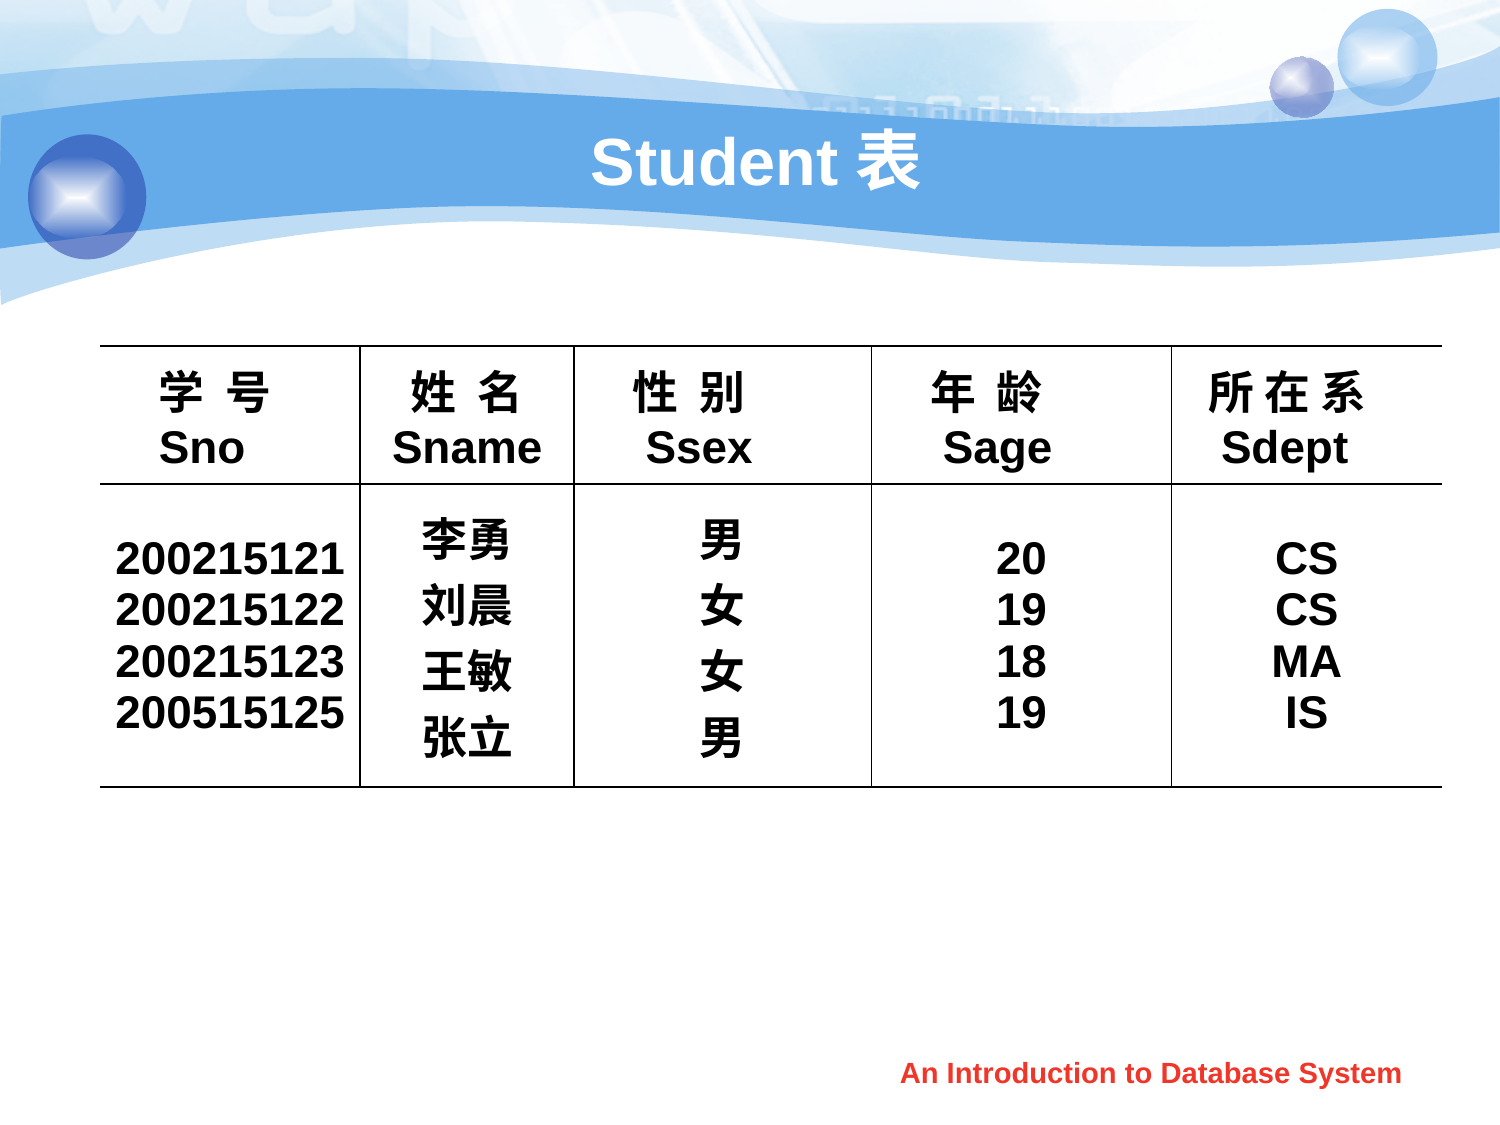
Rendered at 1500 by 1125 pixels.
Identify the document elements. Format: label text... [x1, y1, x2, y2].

table_cell 男 女 女 男 [575, 485, 871, 786]
table_cell 李勇 刘晨 王敏 张立 [361, 485, 573, 786]
table_cell CS CS MA IS [1172, 485, 1442, 786]
table_header 年 龄 Sage [872, 347, 1171, 483]
table_header 所 在 系 Sdept [1172, 347, 1442, 483]
table_header 性 别 Ssex [575, 347, 871, 483]
table_header 姓 名 Sname [361, 347, 573, 483]
picture [0, 0, 1500, 112]
table_header 学 号 Sno [100, 347, 359, 483]
footer An Introduction to Database System [855, 1046, 1448, 1100]
table_cell 200215121 200215122 200215123 200515125 [100, 485, 359, 786]
title Student表 [149, 112, 1363, 206]
table_cell 20 19 18 19 [872, 485, 1171, 786]
